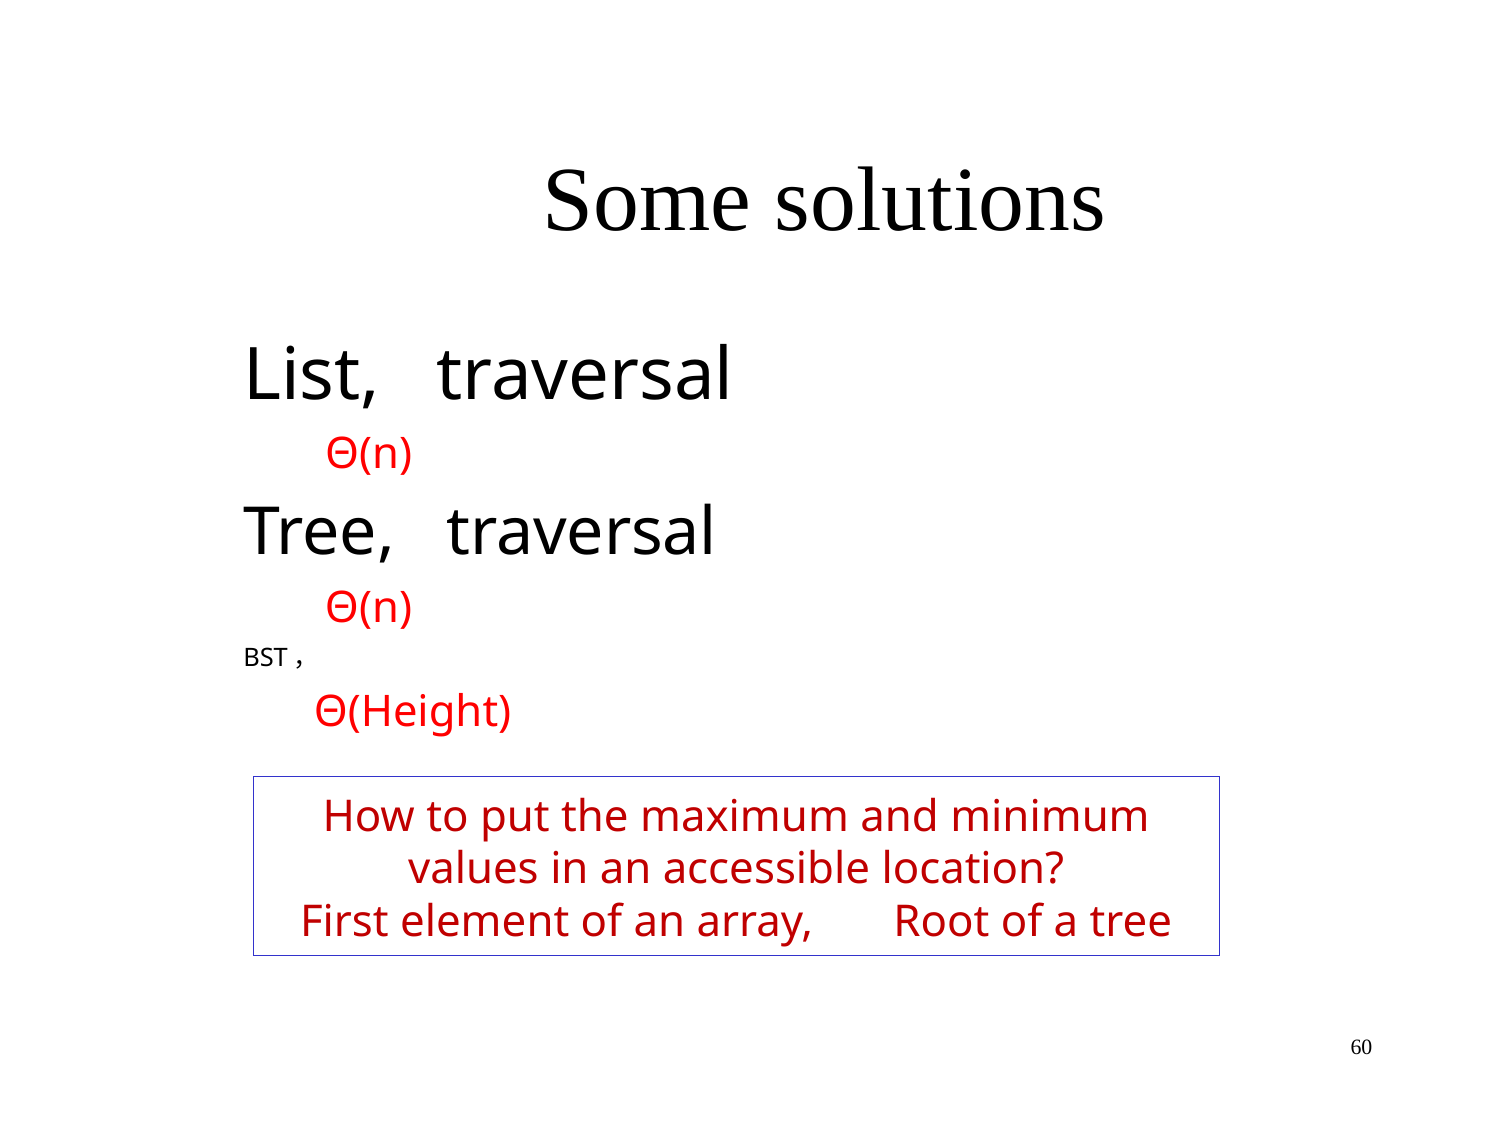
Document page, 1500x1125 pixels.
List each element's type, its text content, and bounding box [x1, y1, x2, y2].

slide_number 60 [1074, 1024, 1388, 1101]
text_box How to put the maximum and minimum values in an accessible location? First element of an array, Root of a tree [253, 776, 1220, 956]
list List, traversal Θ(n) Tree, traversal Θ(n) BST， Θ(Height) [228, 320, 1264, 745]
title Some solutions [112, 99, 1388, 288]
